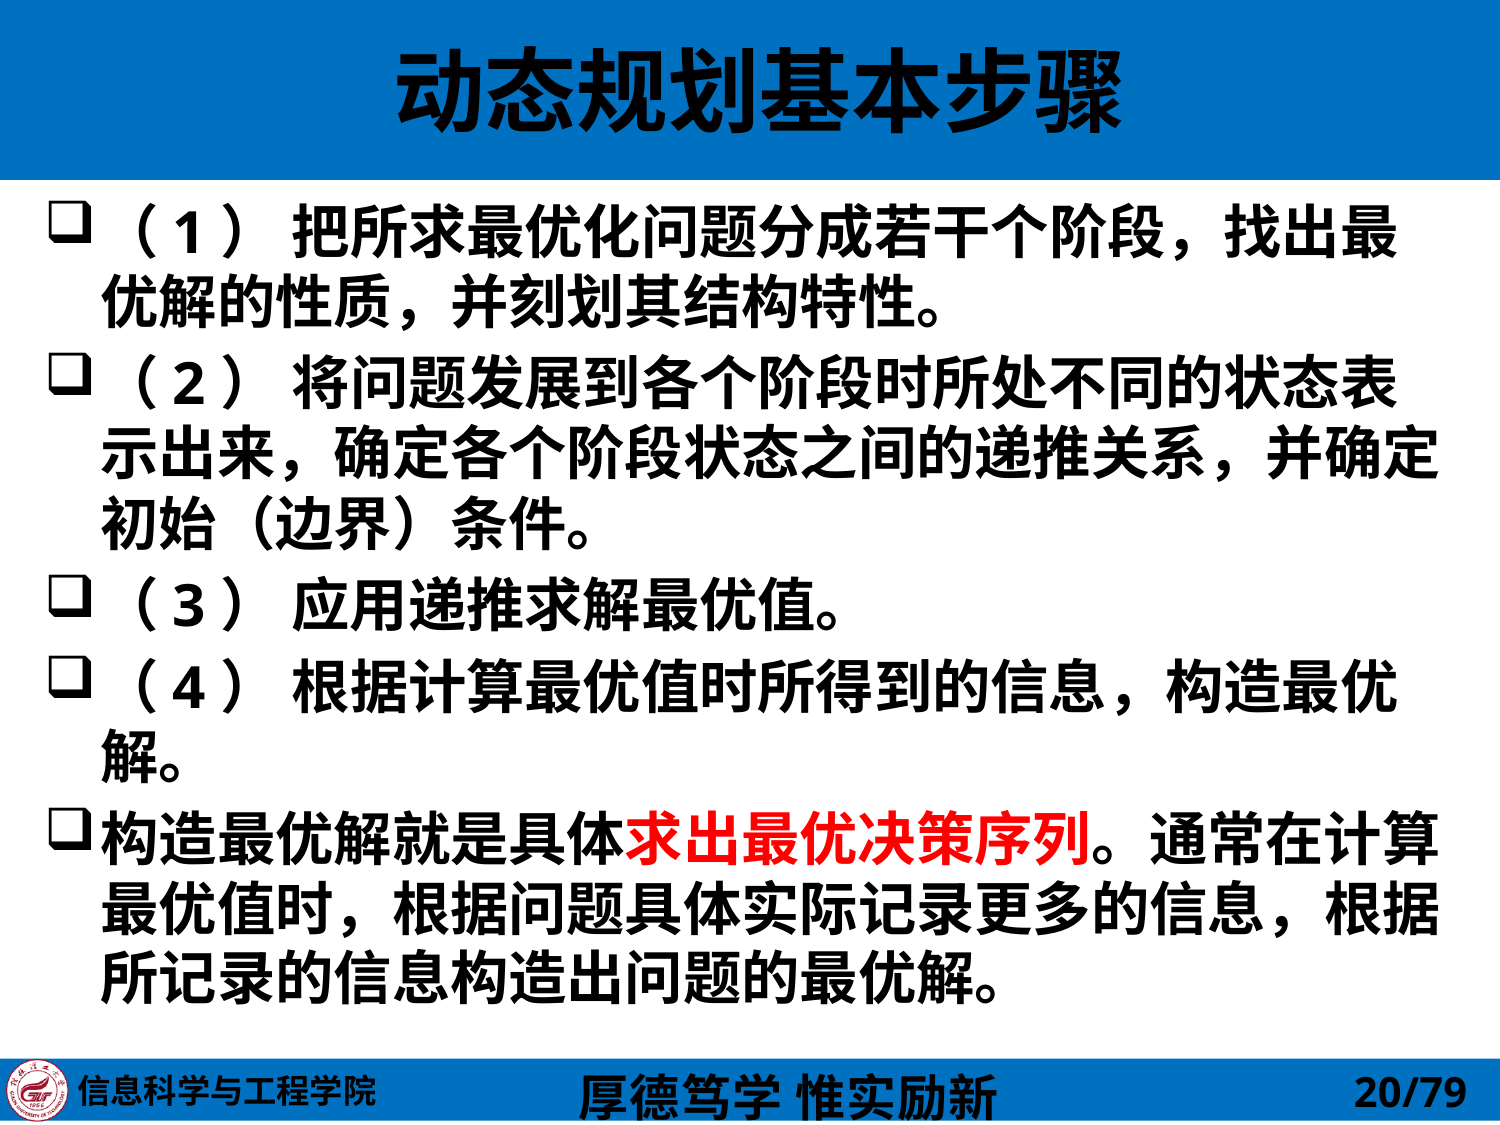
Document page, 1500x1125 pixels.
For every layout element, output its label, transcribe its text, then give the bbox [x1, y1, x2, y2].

picture [5, 1058, 69, 1122]
title 动态规划基本步骤 [85, 0, 1436, 183]
list （1） 把所求最优化问题分成若干个阶段，找出最优解的性质，并刻划其结构特性。 （2） 将问题发展到各个阶段时所处不同的状态表示出来，确定各个阶段状态之间的递推关系，并确定初始（边界）条件。 （3） 应用递推求解最优值。 （4） 根据计算最优值时所得到的信息，构造最优解。 构造最优解就是具体求出最优决策序列。通常在计算最优值时，根据问题具体实际记录更多的信息，根据所记录的信息构造出问题的最优解。 [29, 187, 1471, 1046]
slide_number 20/79 [1132, 1058, 1483, 1121]
